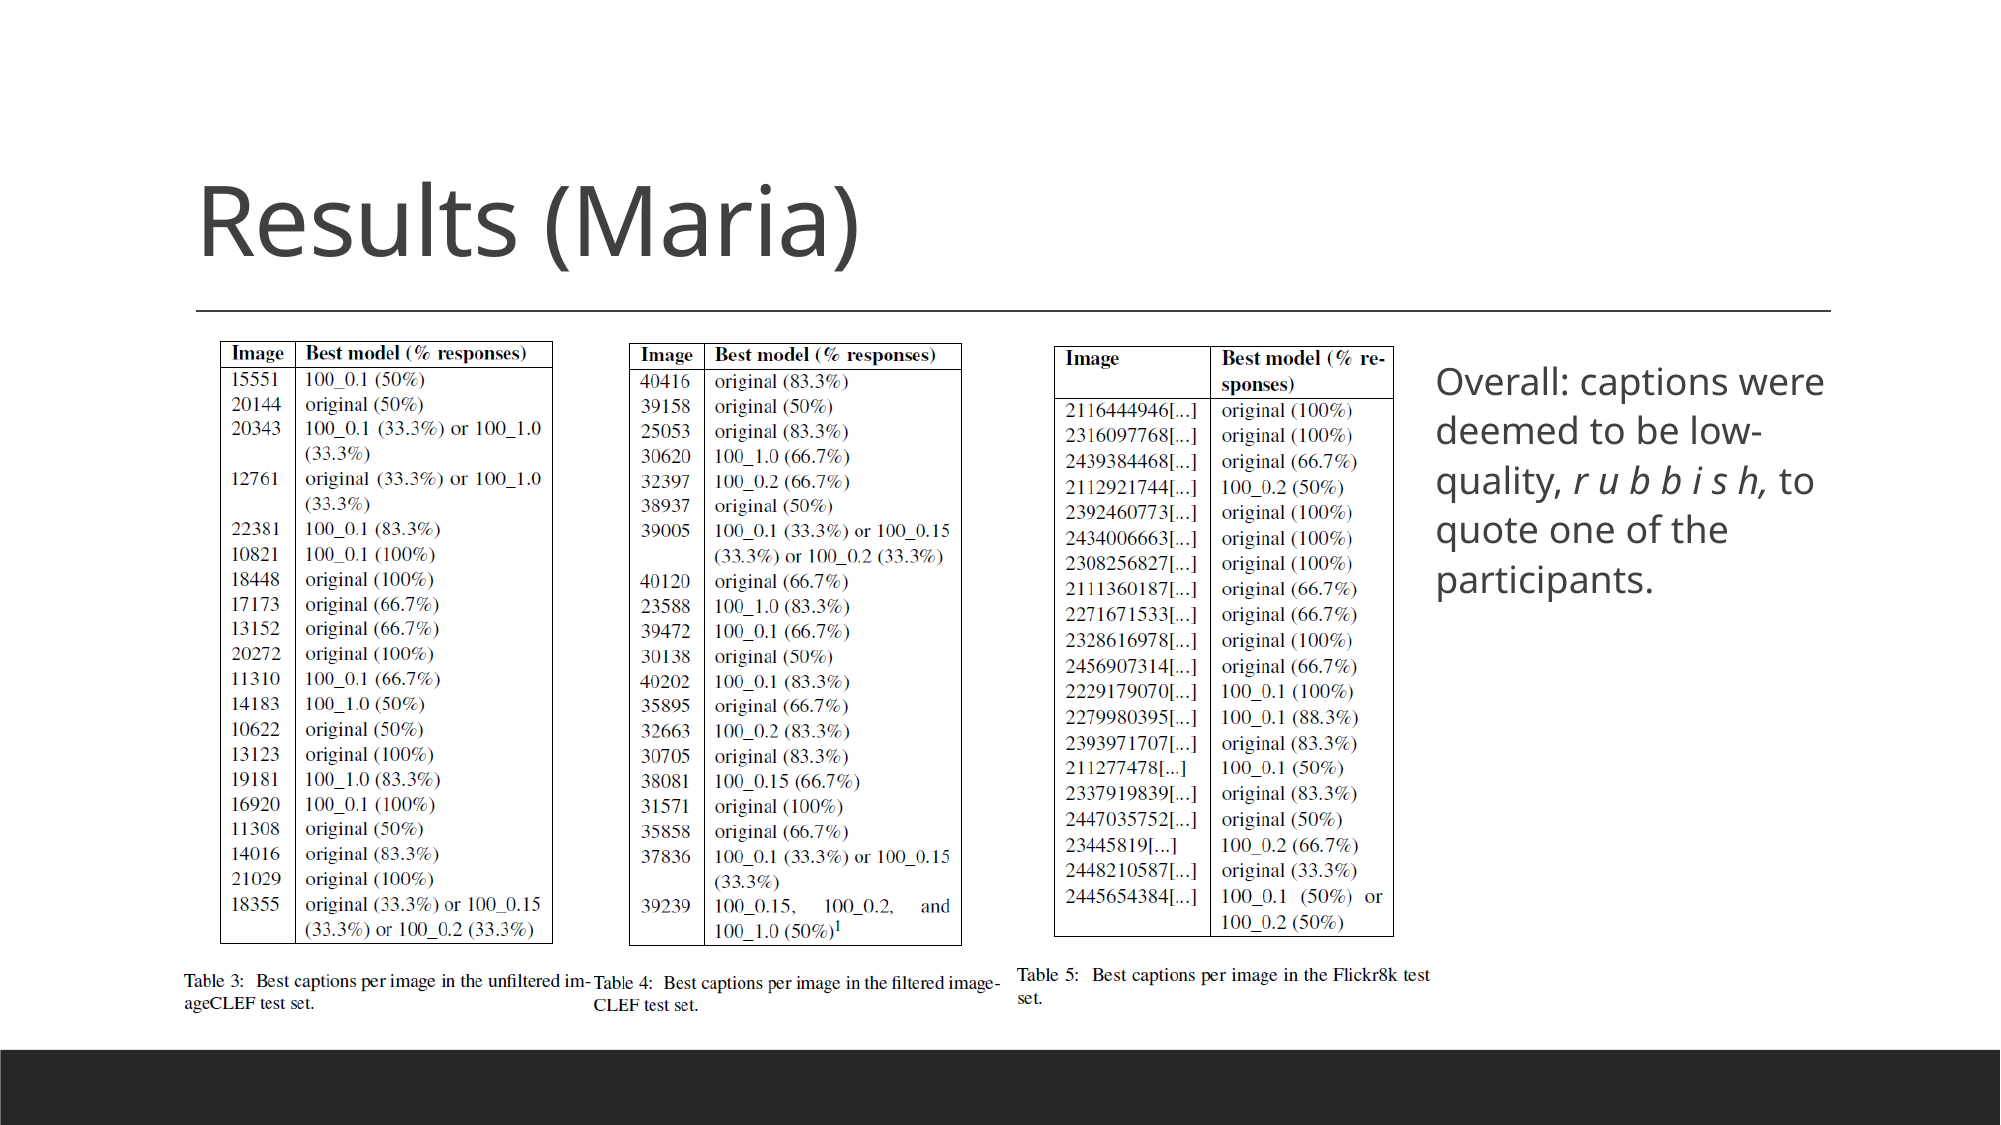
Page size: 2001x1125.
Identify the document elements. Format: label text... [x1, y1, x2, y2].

title Results (Maria) [180, 47, 1830, 285]
list Overall: captions were deemed to be low-quality, r u b b i s h, to quote one of the participants. [1446, 345, 1830, 963]
picture [179, 330, 1437, 1030]
